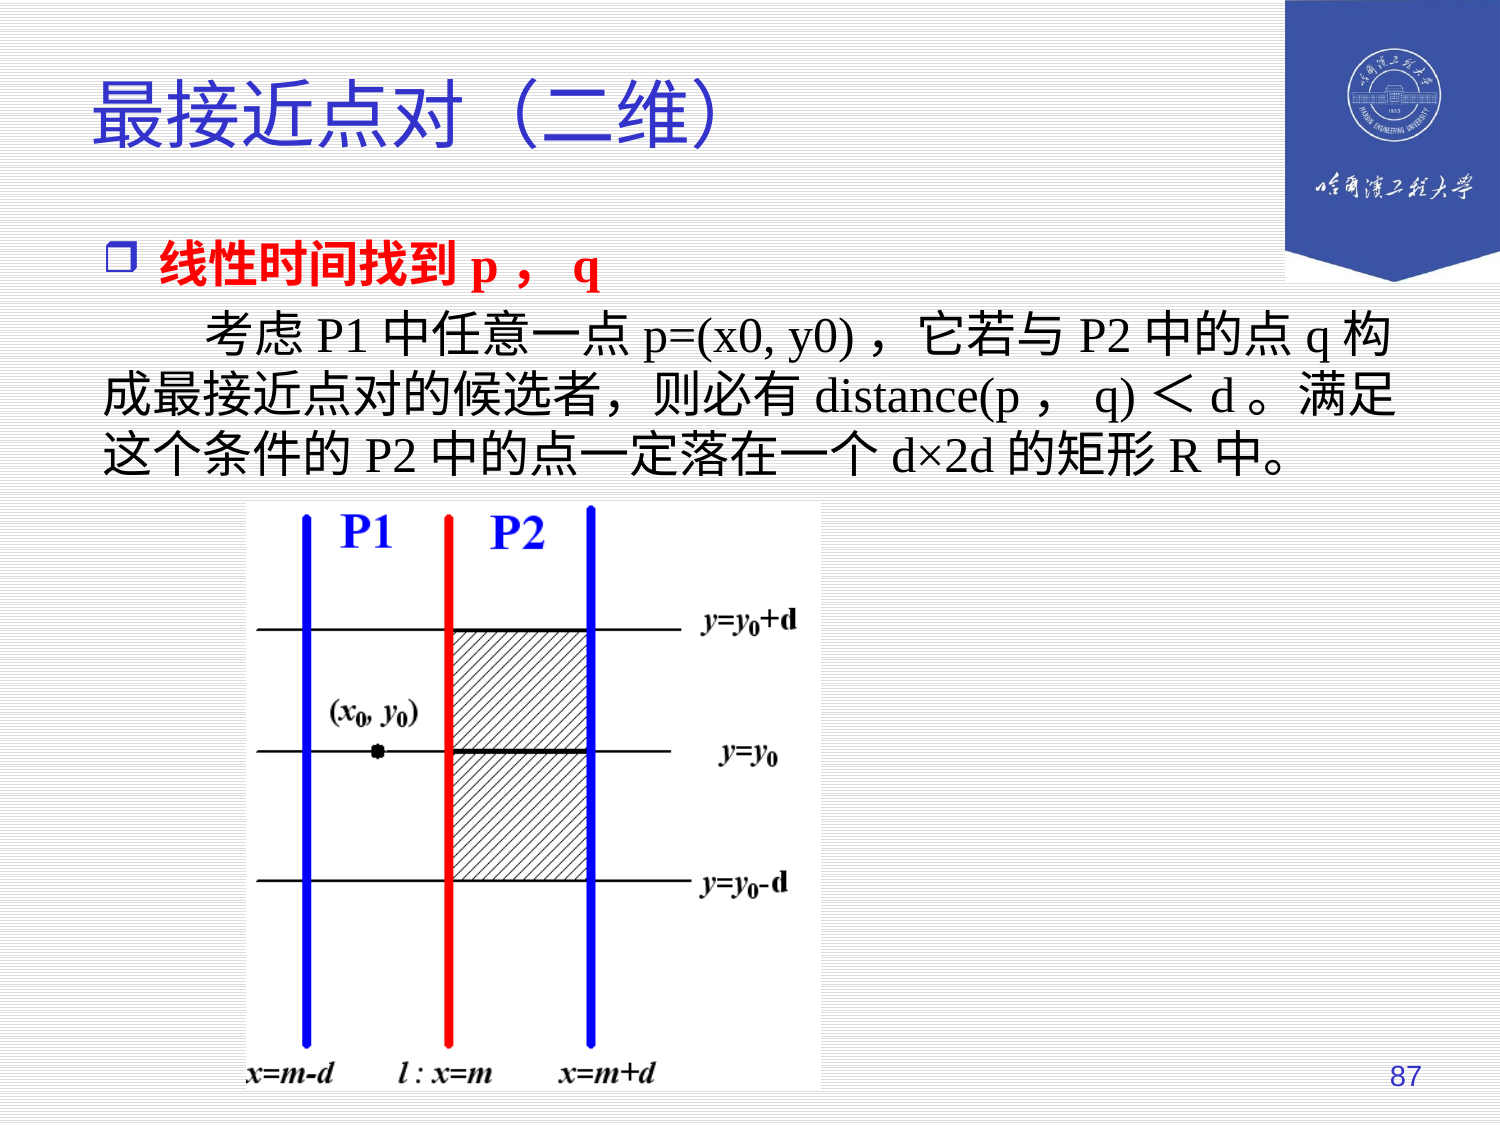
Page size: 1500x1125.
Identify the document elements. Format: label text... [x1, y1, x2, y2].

picture [245, 503, 821, 1092]
picture [1285, 0, 1500, 282]
title 最接近点对（二维） [75, 37, 1350, 188]
list 线性时间找到p，q 考虑P1中任意一点p=(x0, y0)，它若与P2中的点q构成最接近点对的候选者，则必有distance(p，q)＜d。满足这个条件的P2中的点一定落在一个d×2d的矩形R中。 [87, 224, 1430, 1025]
slide_number 87 [1362, 1049, 1438, 1125]
